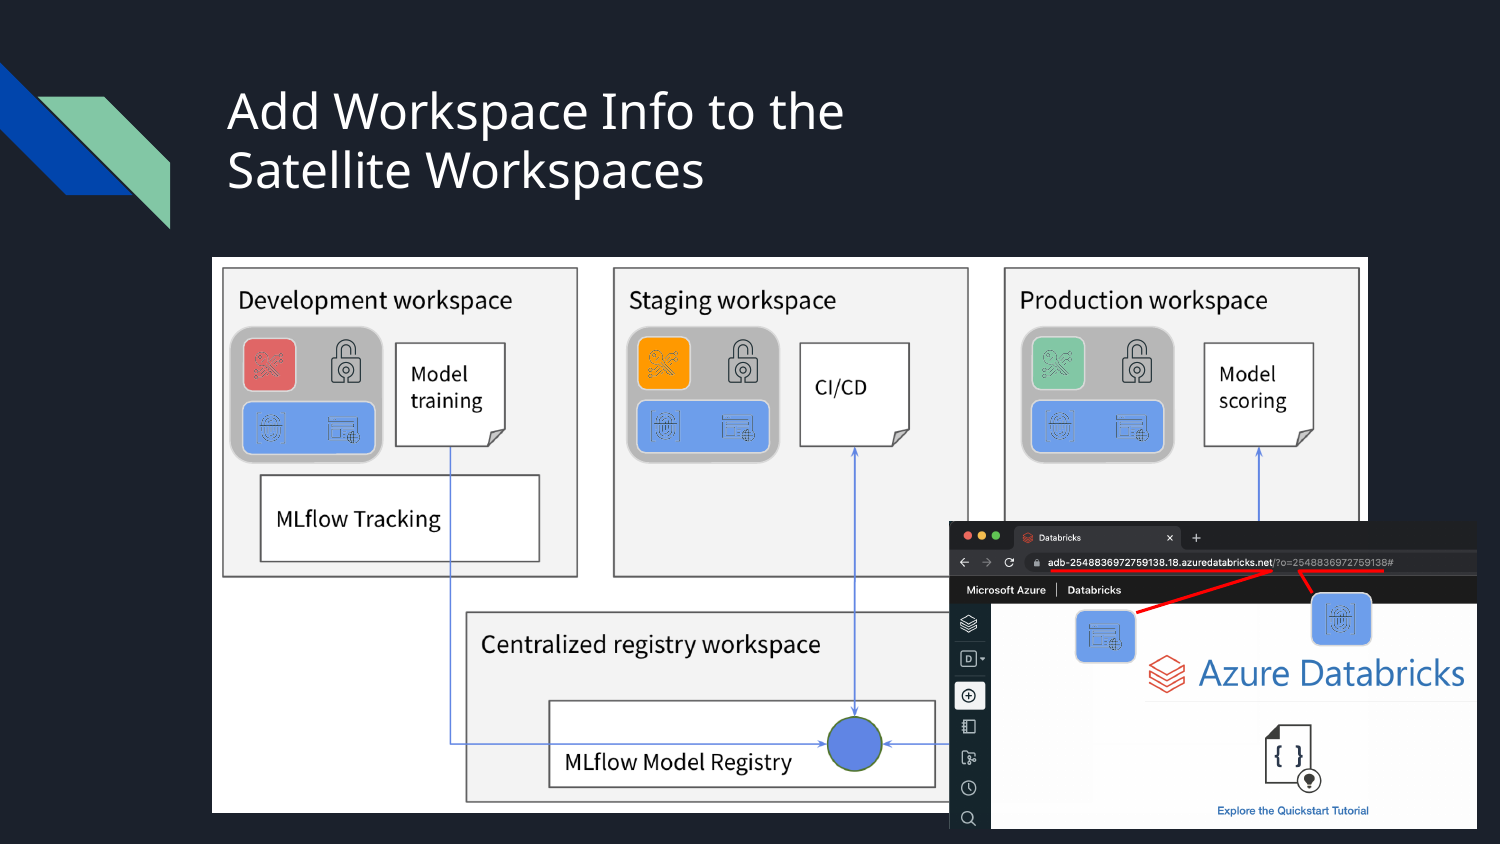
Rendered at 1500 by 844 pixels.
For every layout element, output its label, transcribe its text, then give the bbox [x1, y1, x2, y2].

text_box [1032, 336, 1085, 390]
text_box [243, 338, 297, 392]
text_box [1031, 399, 1165, 454]
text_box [637, 336, 691, 390]
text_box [1075, 609, 1136, 664]
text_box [1021, 326, 1175, 464]
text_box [1311, 592, 1372, 646]
title Add Workspace Info to the Satellite Workspaces [212, 64, 1368, 215]
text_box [626, 326, 780, 464]
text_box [636, 399, 770, 454]
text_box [242, 401, 376, 455]
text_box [229, 326, 384, 464]
picture [212, 256, 1478, 829]
